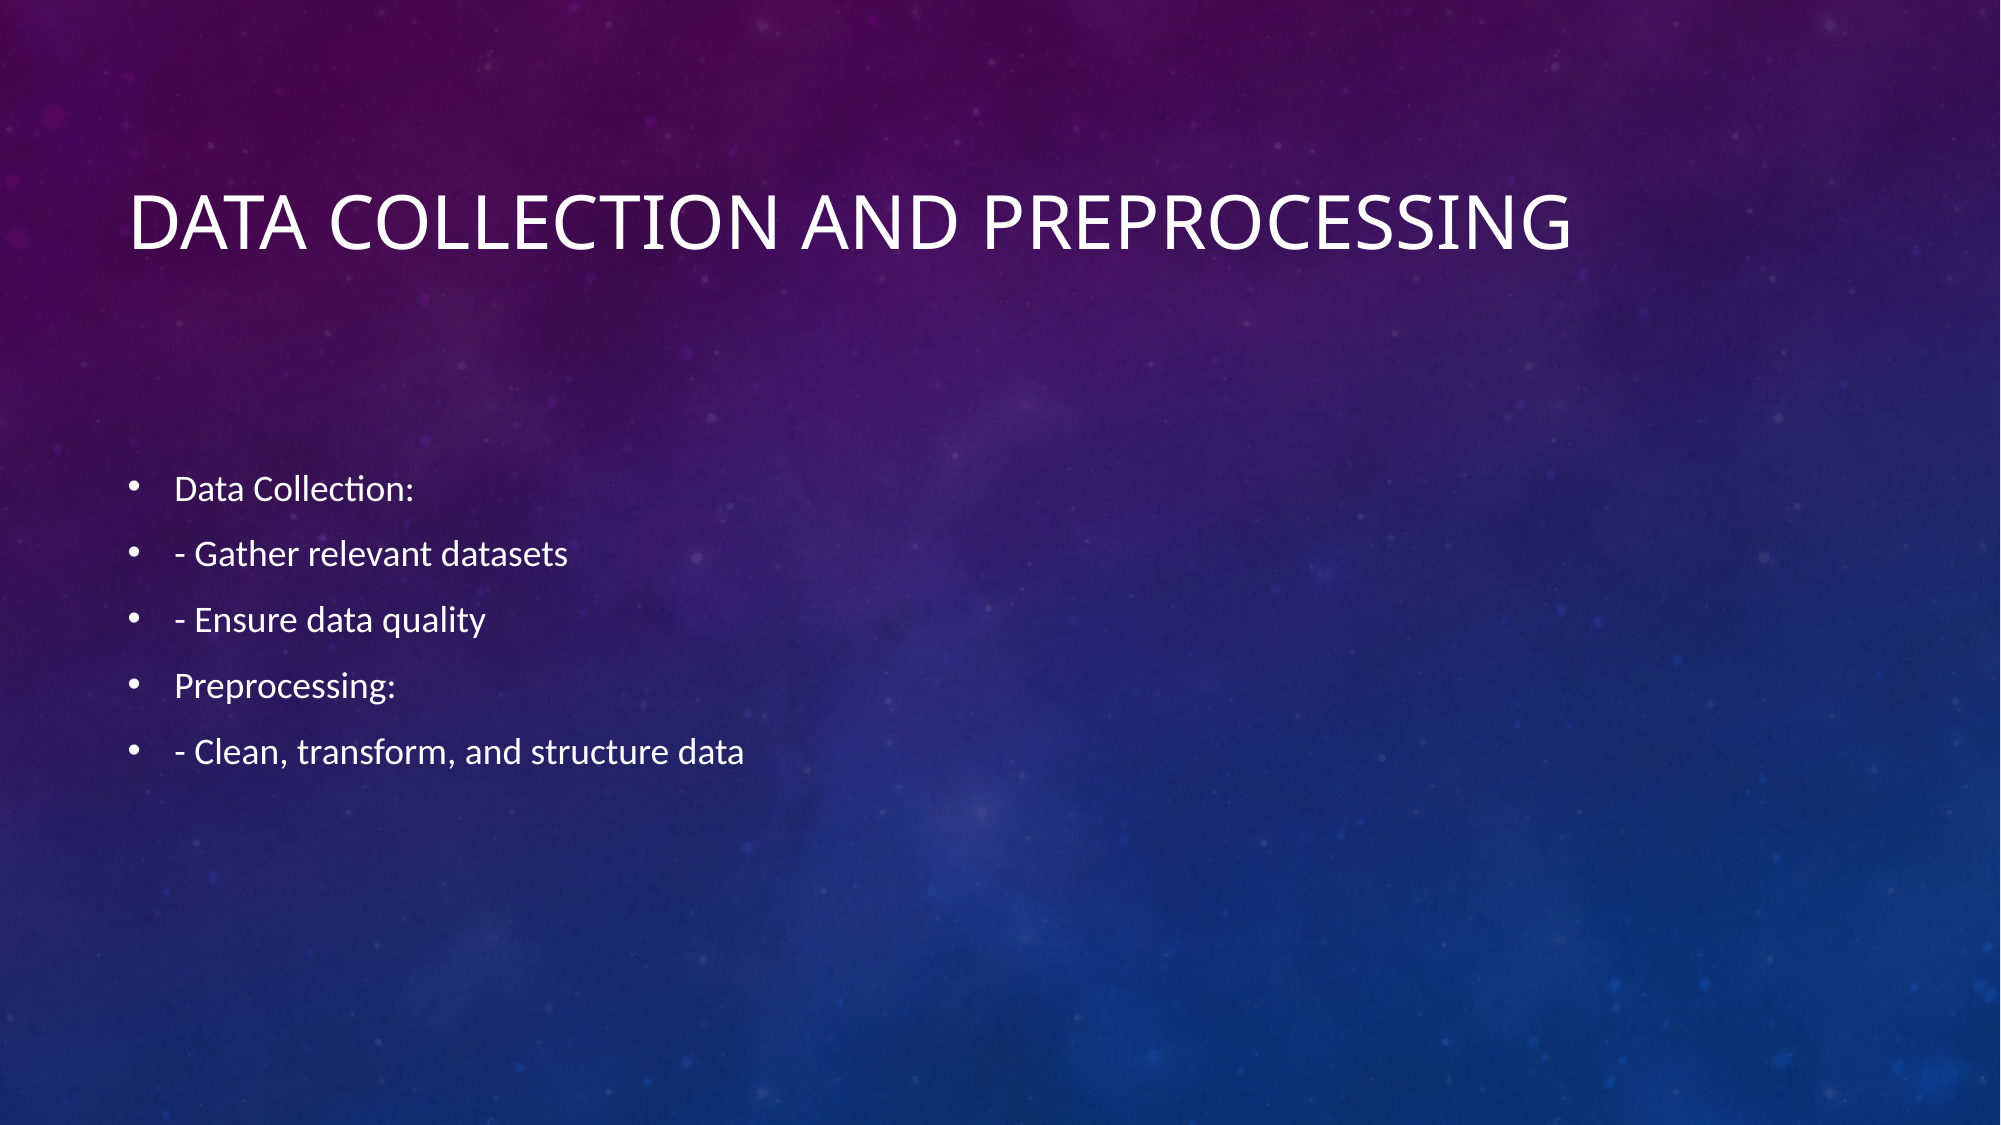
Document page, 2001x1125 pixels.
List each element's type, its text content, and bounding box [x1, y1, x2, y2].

picture [0, 0, 2001, 1125]
list Data Collection: - Gather relevant datasets - Ensure data quality Preprocessing: - Clean, transform, and structure data [112, 351, 1775, 950]
title Data Collection and Preprocessing [112, 99, 1775, 339]
